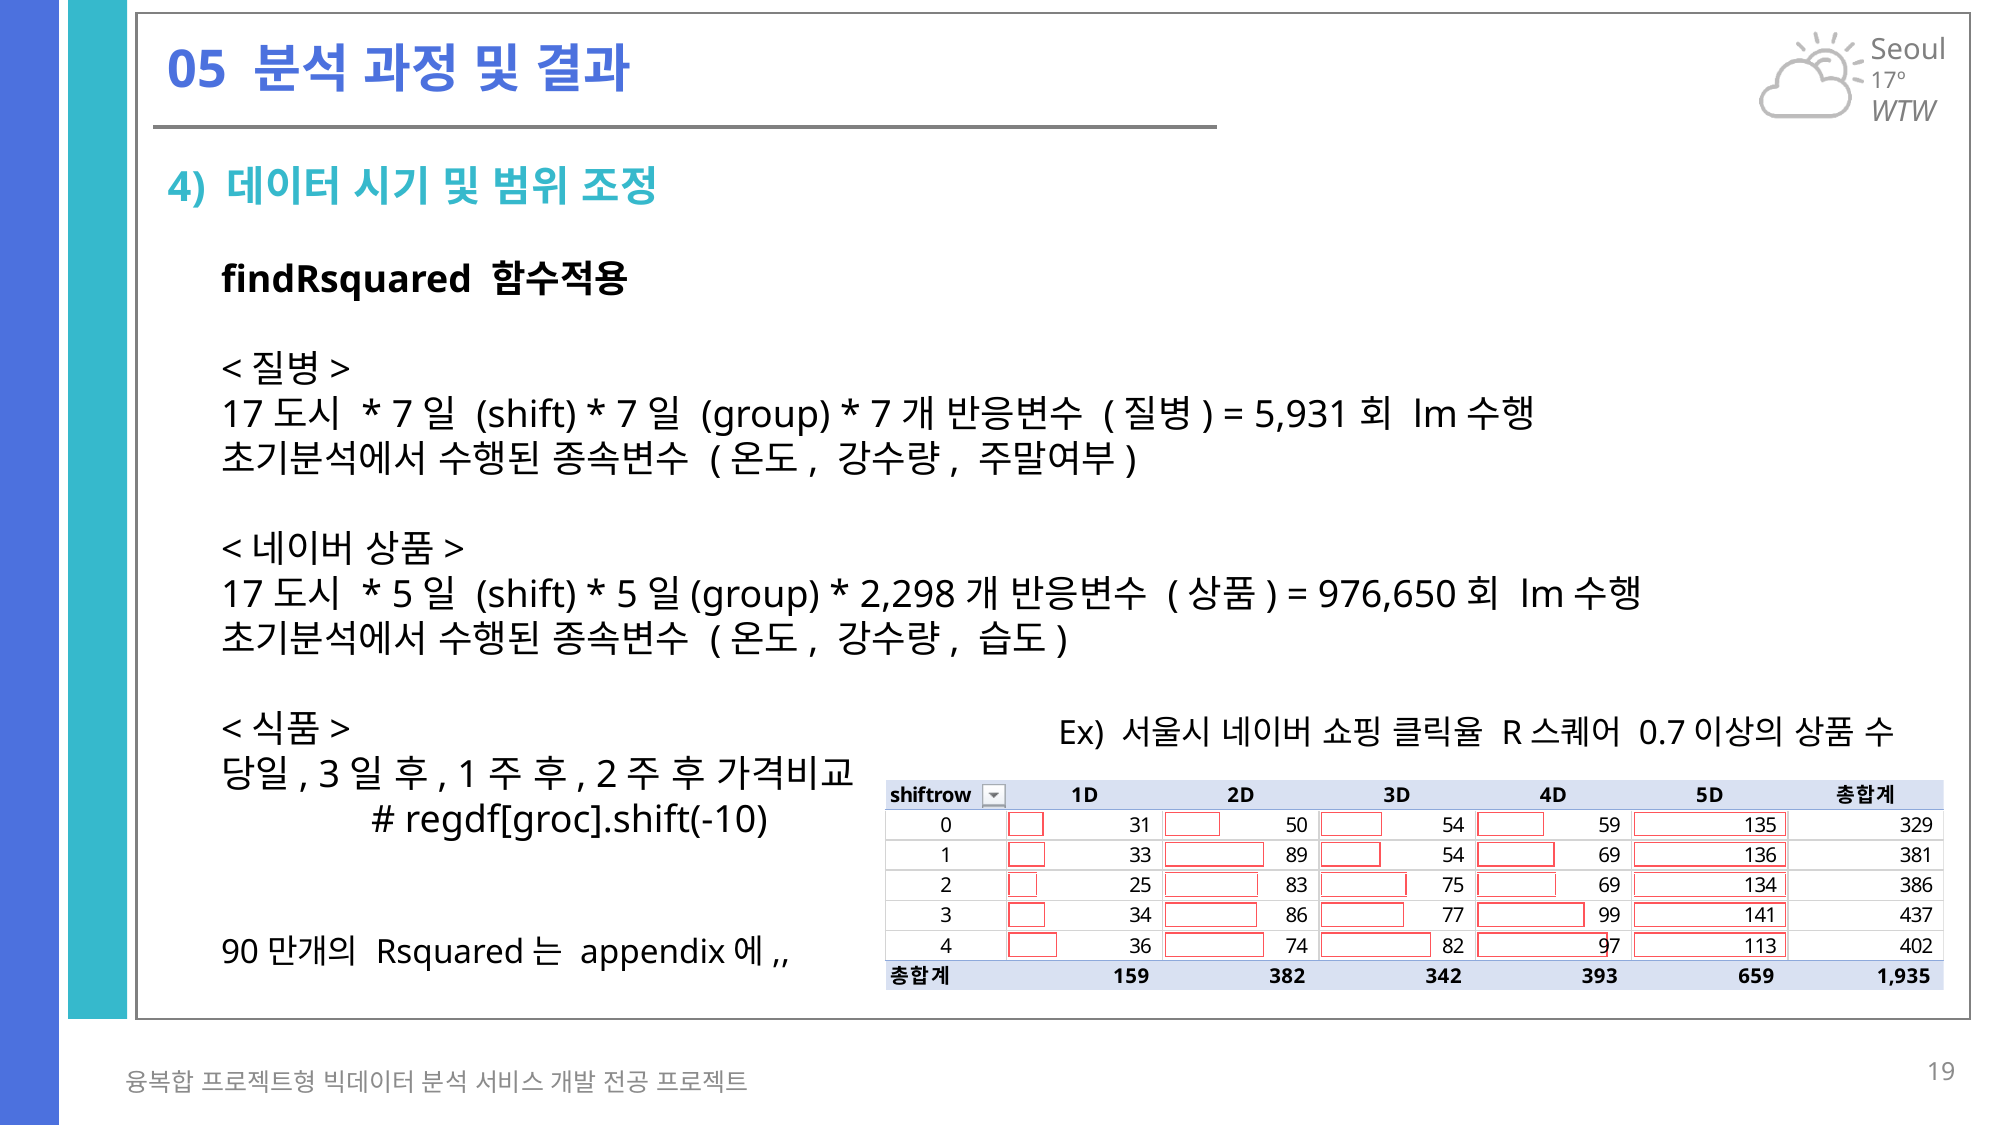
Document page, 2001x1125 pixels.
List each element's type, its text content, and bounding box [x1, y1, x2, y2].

slide_number 19 [1520, 1042, 1971, 1103]
text_box findRsquared 함수적용 <질병> 17도시 * 7일 (shift) * 7일 (group) * 7개 반응변수 (질병) = 5,931회 lm수행 초기분석에서 수행된 종속변수 (온도, 강수량, 주말여부) <네이버 상품> 17도시 * 5일 (shift) * 5일(group) * 2,298개 반응변수 (상품) = 976,650회 lm수행 초기분석에서 수행된 종속변수 (온도, 강수량, 습도) <식품> 당일, 3일 후, 1주 후, 2주 후 가격비교 # regdf[groc].shift(-10) 90만개의 Rsquared는 appendix에,, [206, 247, 1819, 1023]
title 05 분석 과정 및 결과 [153, 35, 1118, 109]
text_box Ex) 서울시 네이버 쇼핑 클릭율 R스퀘어 0.7이상의 상품 수 [1819, 703, 1945, 759]
text_box 4) 데이터 시기 및 범위 조정 [152, 152, 725, 218]
picture [884, 778, 1945, 992]
footer 융복합 프로젝트형 빅데이터 분석 서비스 개발 전공 프로젝트 [62, 1051, 813, 1112]
